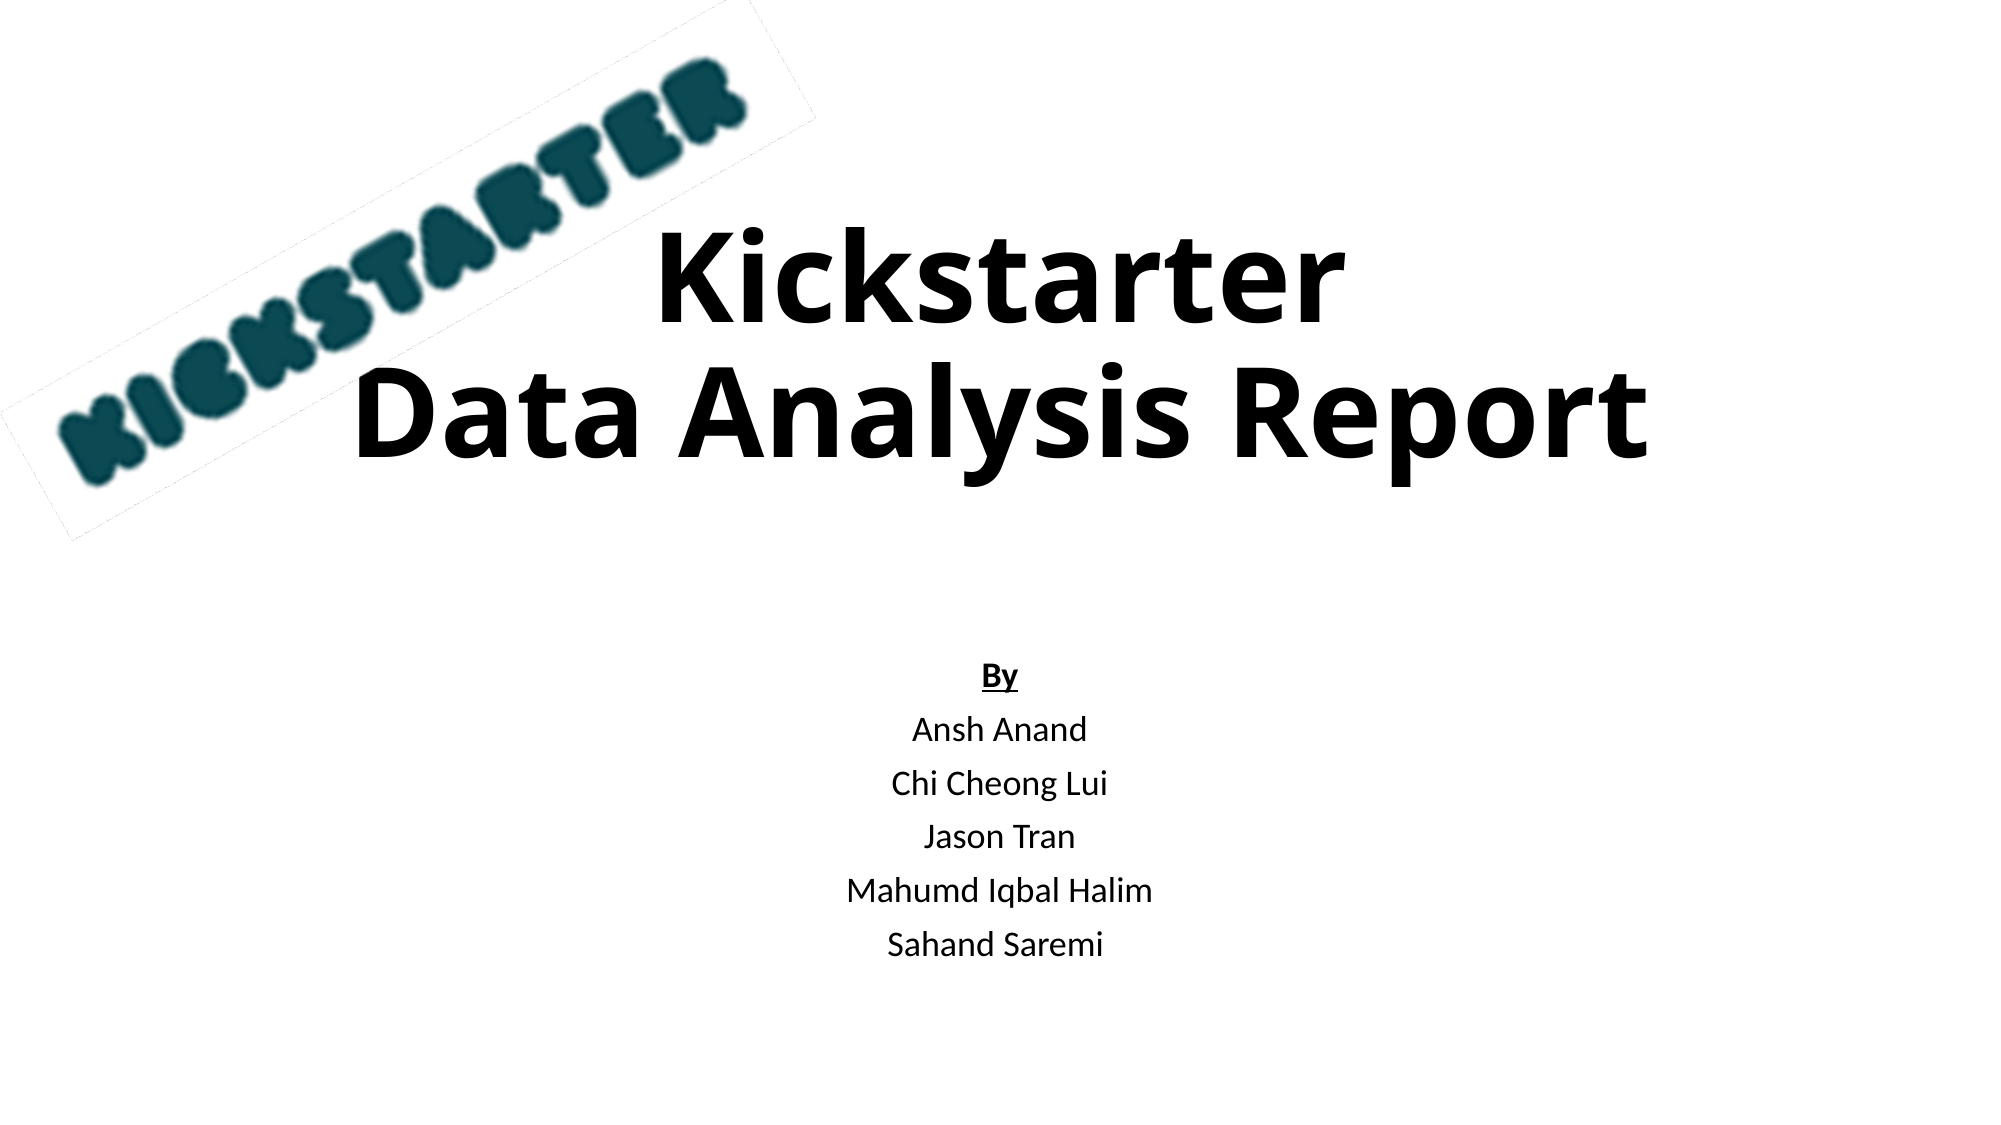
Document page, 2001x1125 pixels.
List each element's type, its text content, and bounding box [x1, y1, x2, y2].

title Kickstarter Data Analysis Report [817, 184, 1750, 492]
subtitle By Ansh Anand Chi Cheong Lui Jason Tran Mahumd Iqbal Halim Sahand Saremi [249, 590, 1750, 975]
picture [0, 0, 817, 542]
